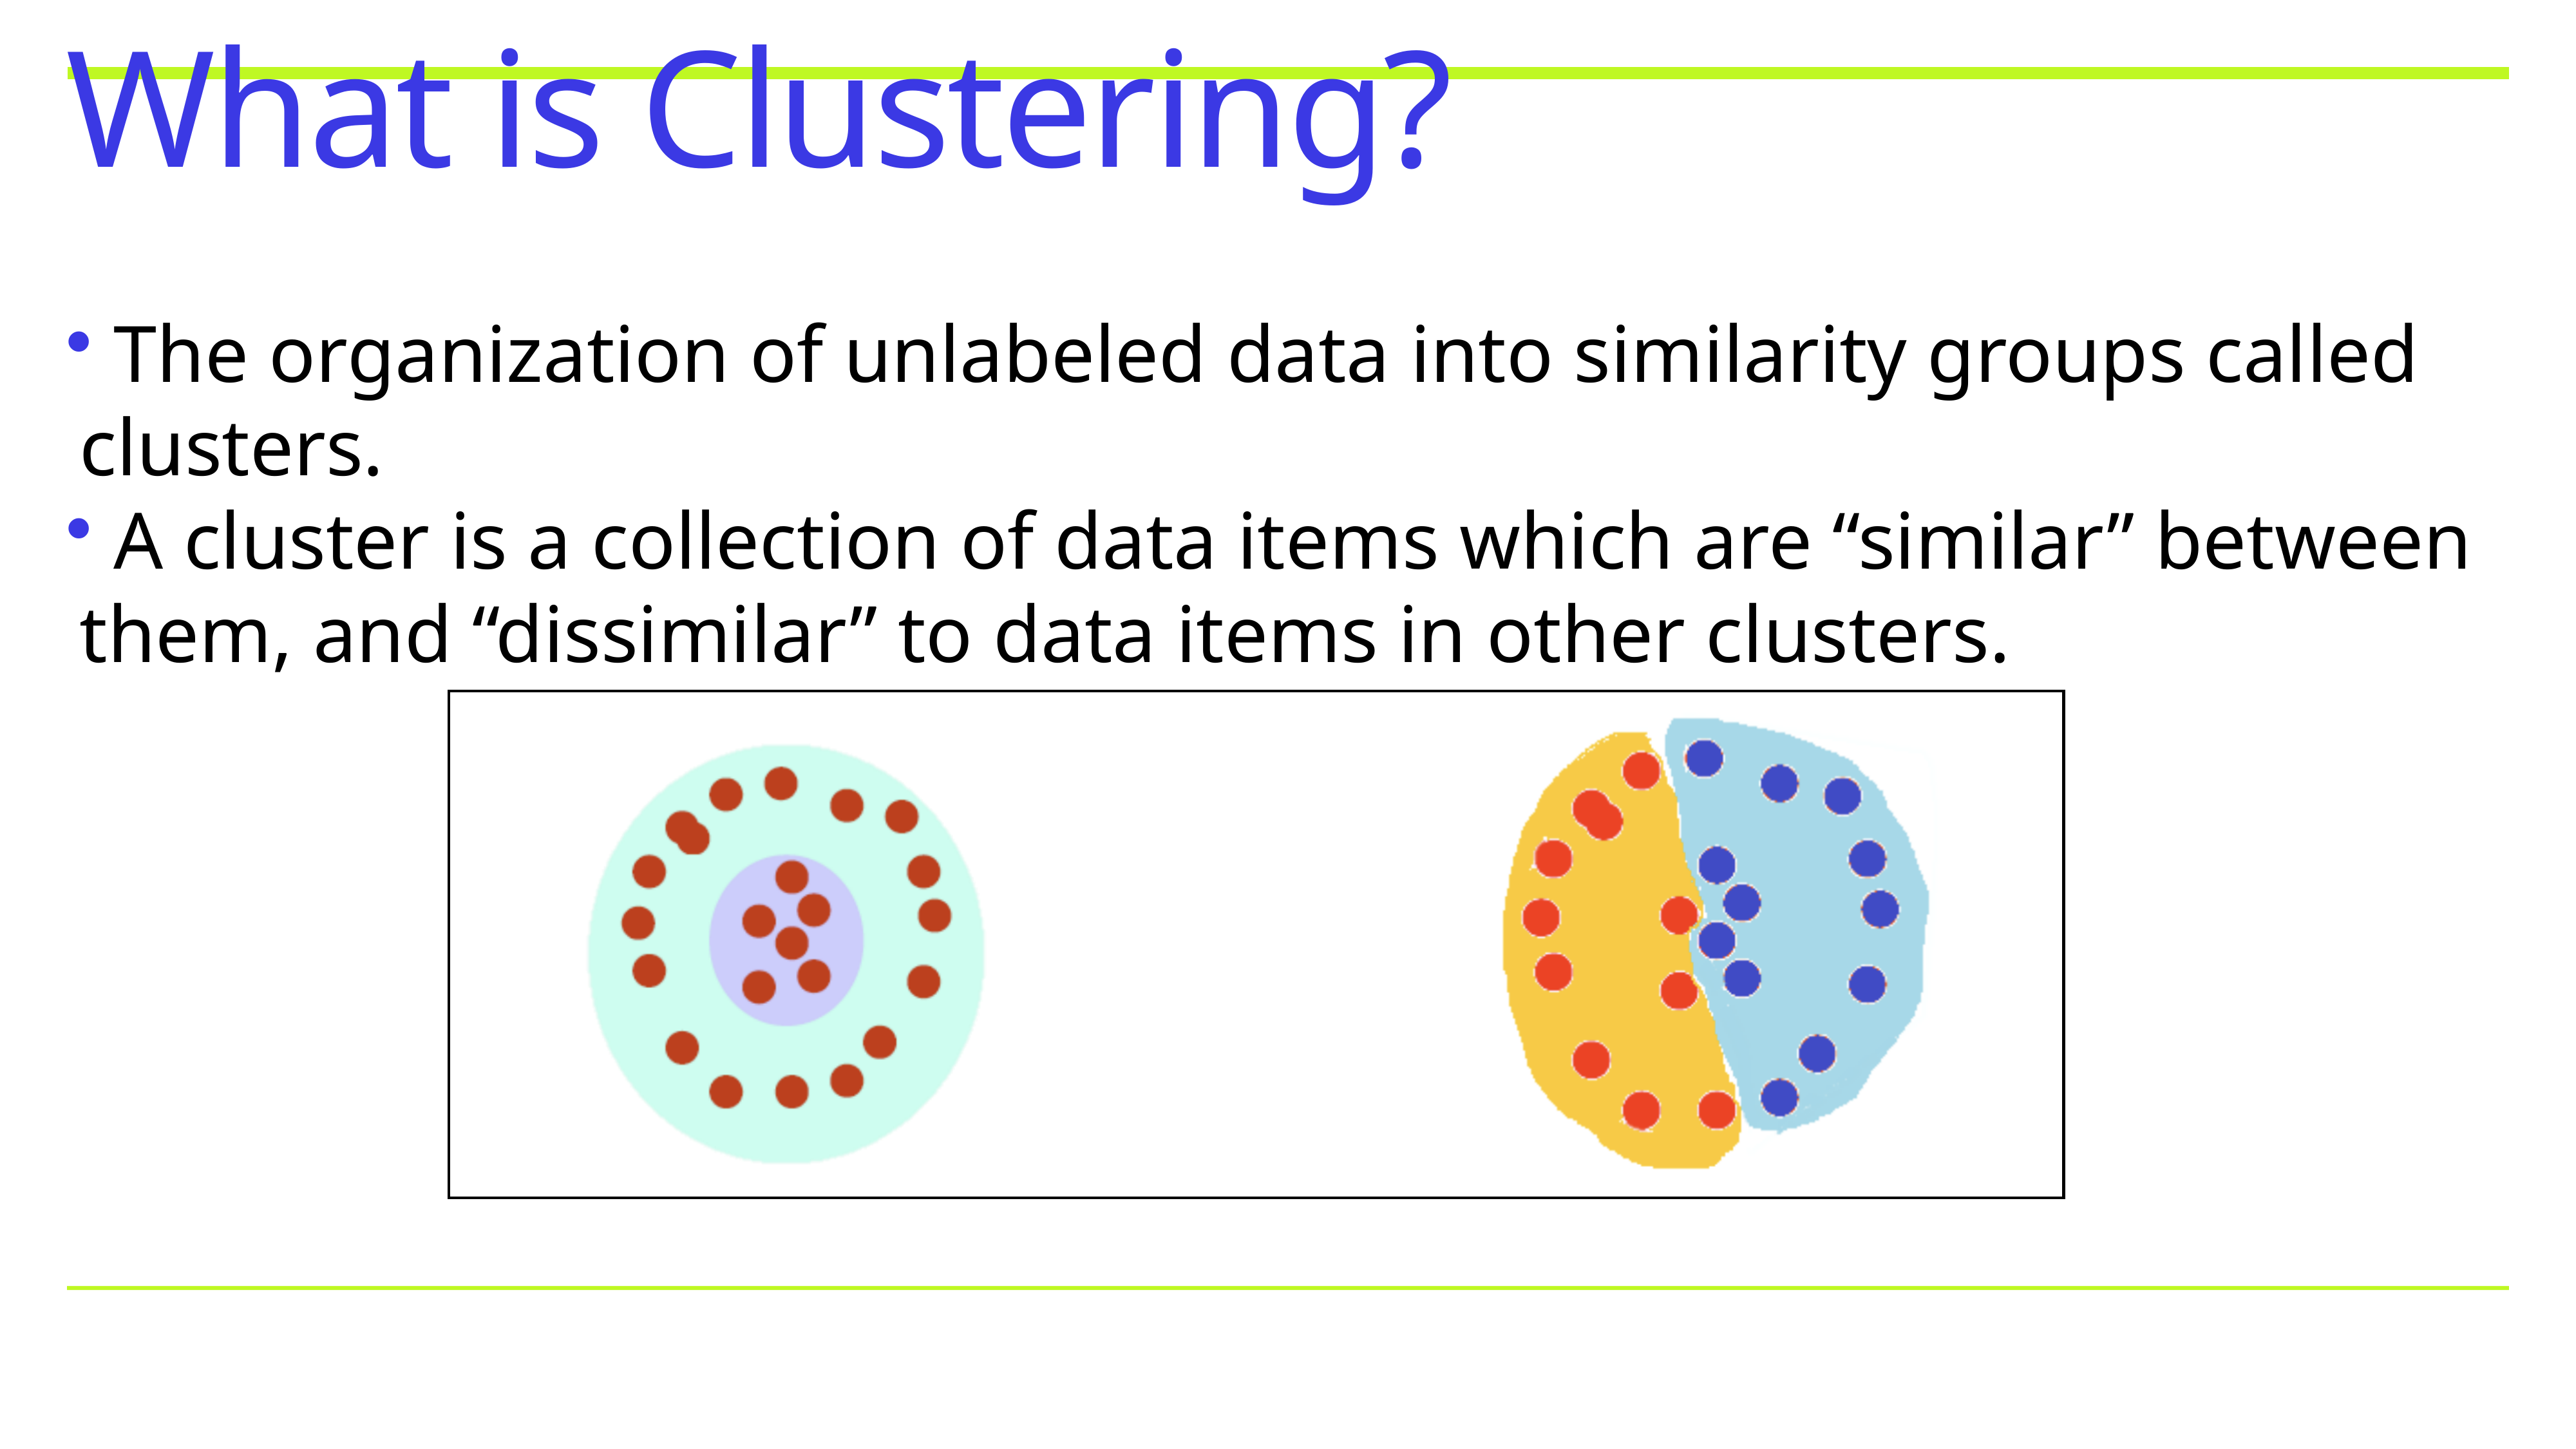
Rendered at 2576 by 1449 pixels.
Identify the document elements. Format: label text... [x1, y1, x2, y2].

picture [450, 692, 2063, 1197]
title What is Clustering? [60, 68, 2516, 276]
list The organization of unlabeled data into similarity groups called clusters. A cluster is a collection of data items which are “similar” between them, and “dissimilar” to data items in other clusters. [60, 298, 2516, 603]
